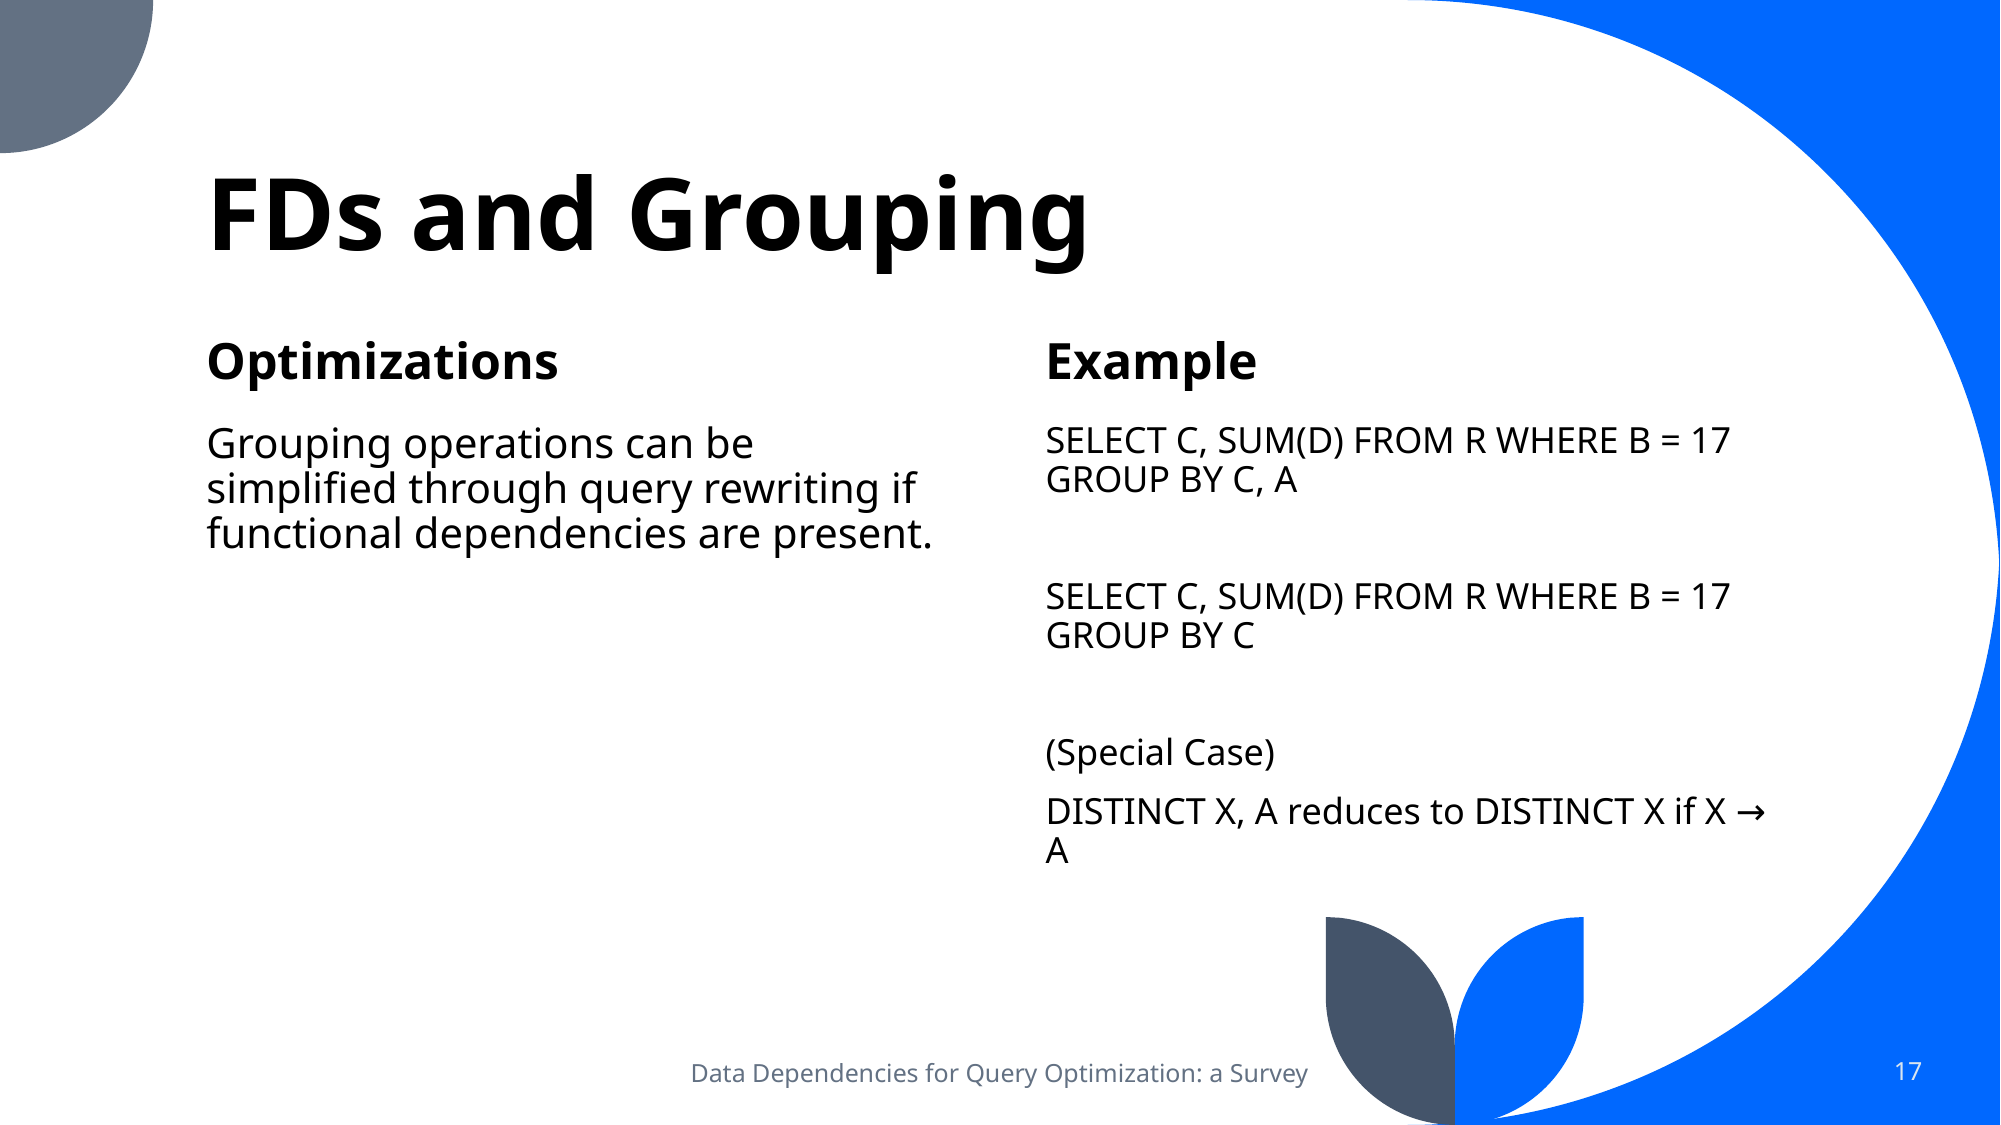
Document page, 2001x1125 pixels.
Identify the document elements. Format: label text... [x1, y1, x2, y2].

footer Data Dependencies for Query Optimization: a Survey [662, 1042, 1338, 1103]
list Example [1030, 328, 1796, 414]
list Grouping operations can be simpliﬁed through query rewriting if functional dependencies are present. [191, 414, 957, 879]
slide_number 17 [1665, 1042, 1938, 1103]
list SELECT C, SUM(D) FROM R WHERE B = 17 GROUP BY C, A SELECT C, SUM(D) FROM R WHERE B = 17 GROUP BY C (Special Case) DISTINCT X, A reduces to DISTINCT X if X → A [1030, 414, 1796, 879]
list Optimizations [191, 328, 957, 414]
title FDs and Grouping [191, 62, 1796, 280]
